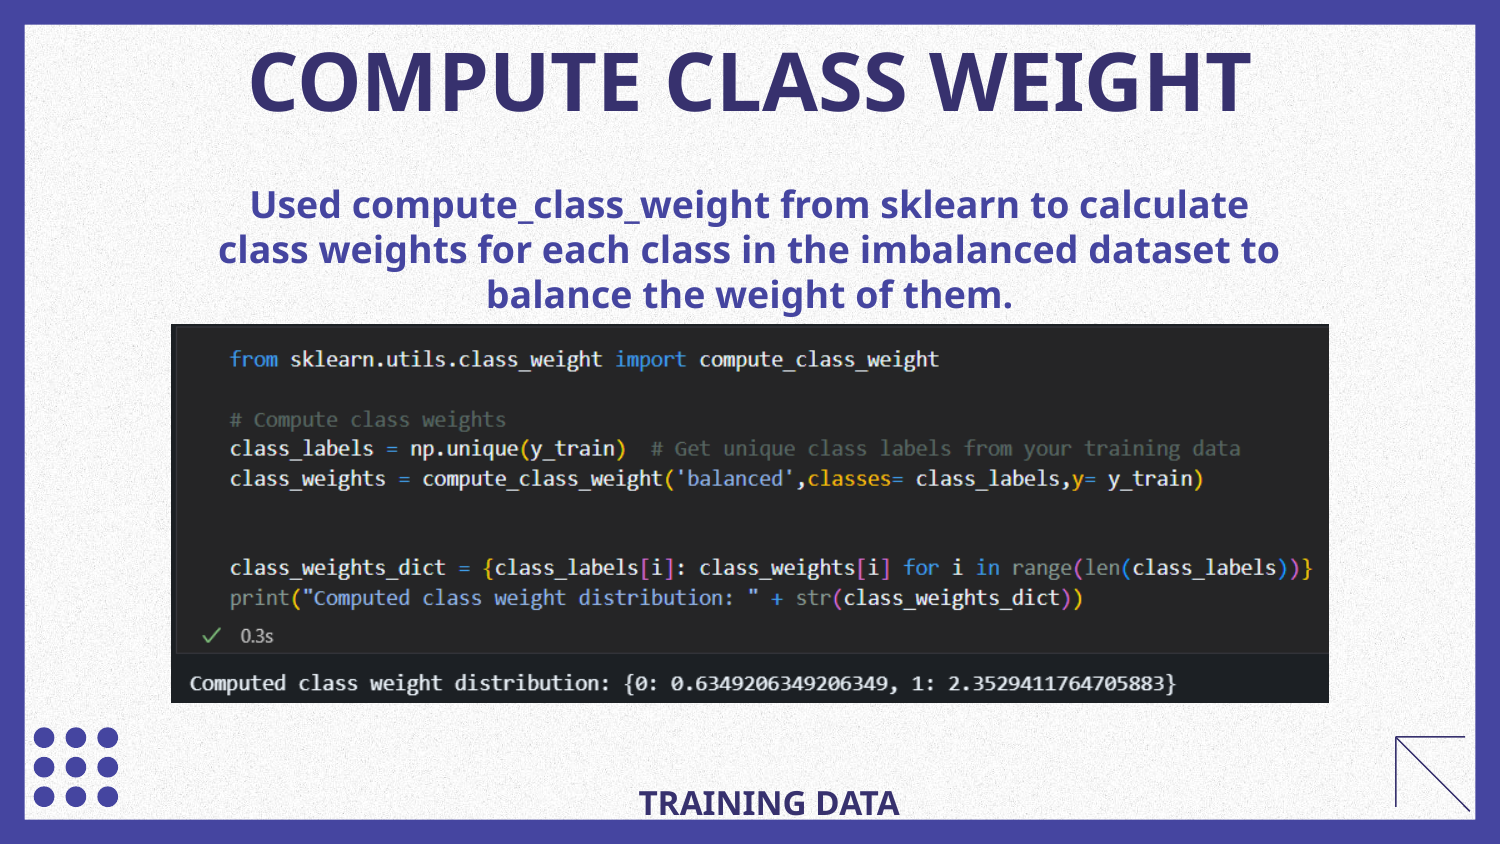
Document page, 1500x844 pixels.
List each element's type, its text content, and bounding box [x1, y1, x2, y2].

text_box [1360, 702, 1471, 812]
text_box Used compute_class_weight from sklearn to calculate class weights for each class in the imbalanced dataset to balance the weight of them. [194, 173, 1306, 323]
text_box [33, 727, 119, 808]
text_box COMPUTE CLASS WEIGHT [118, 26, 1382, 121]
picture [25, 25, 1475, 819]
text_box TRAINING DATA [592, 767, 946, 831]
